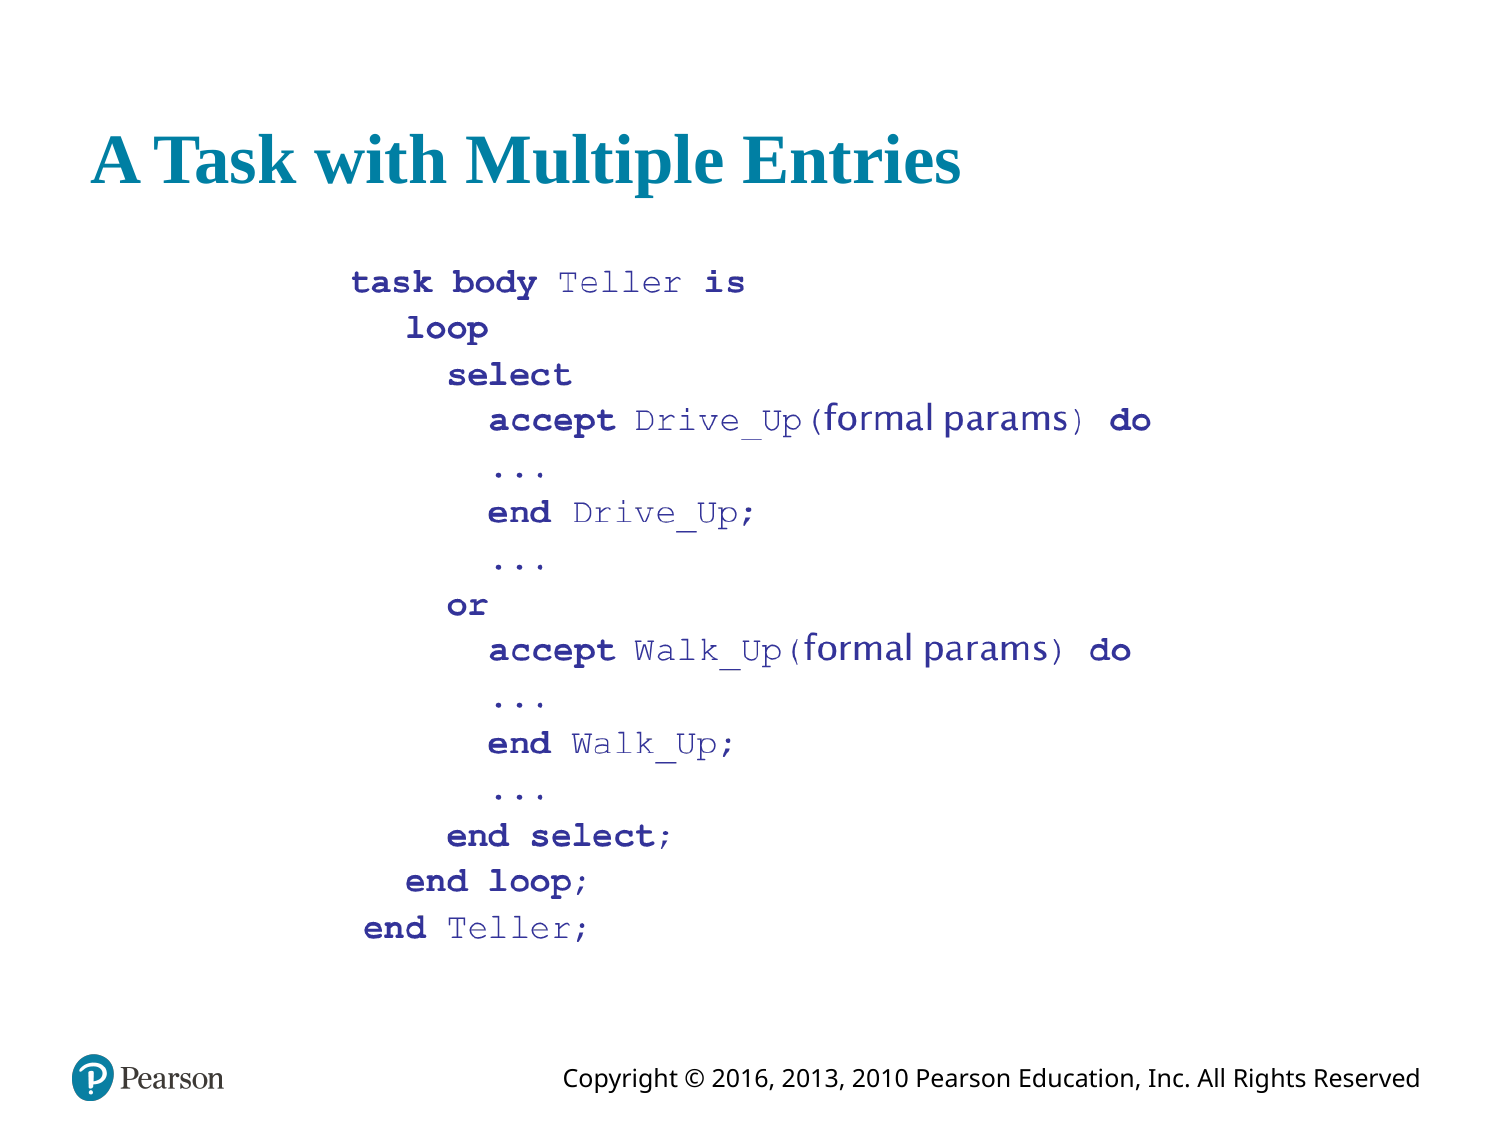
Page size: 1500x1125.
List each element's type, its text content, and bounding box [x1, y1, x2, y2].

picture [80, 1063, 106, 1088]
title A Task with Multiple Entries [75, 37, 1425, 213]
picture [72, 1054, 88, 1070]
picture [327, 249, 1173, 970]
picture [72, 1087, 83, 1101]
picture [98, 1054, 224, 1101]
